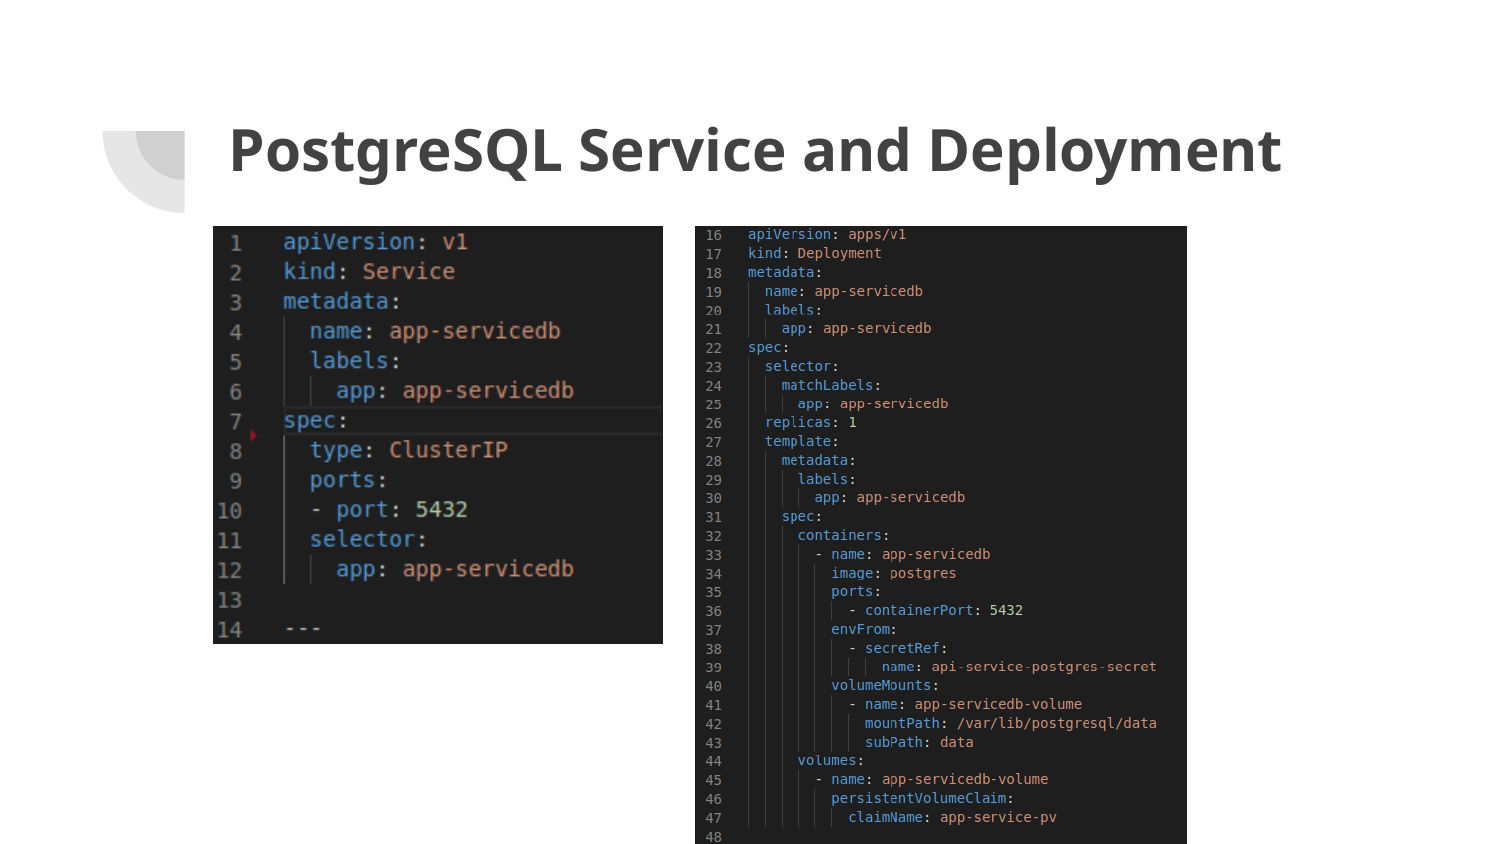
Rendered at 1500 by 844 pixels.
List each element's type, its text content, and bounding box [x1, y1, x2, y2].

title PostgreSQL Service and Deployment [213, 98, 1368, 263]
picture [213, 225, 663, 644]
picture [694, 225, 1187, 844]
